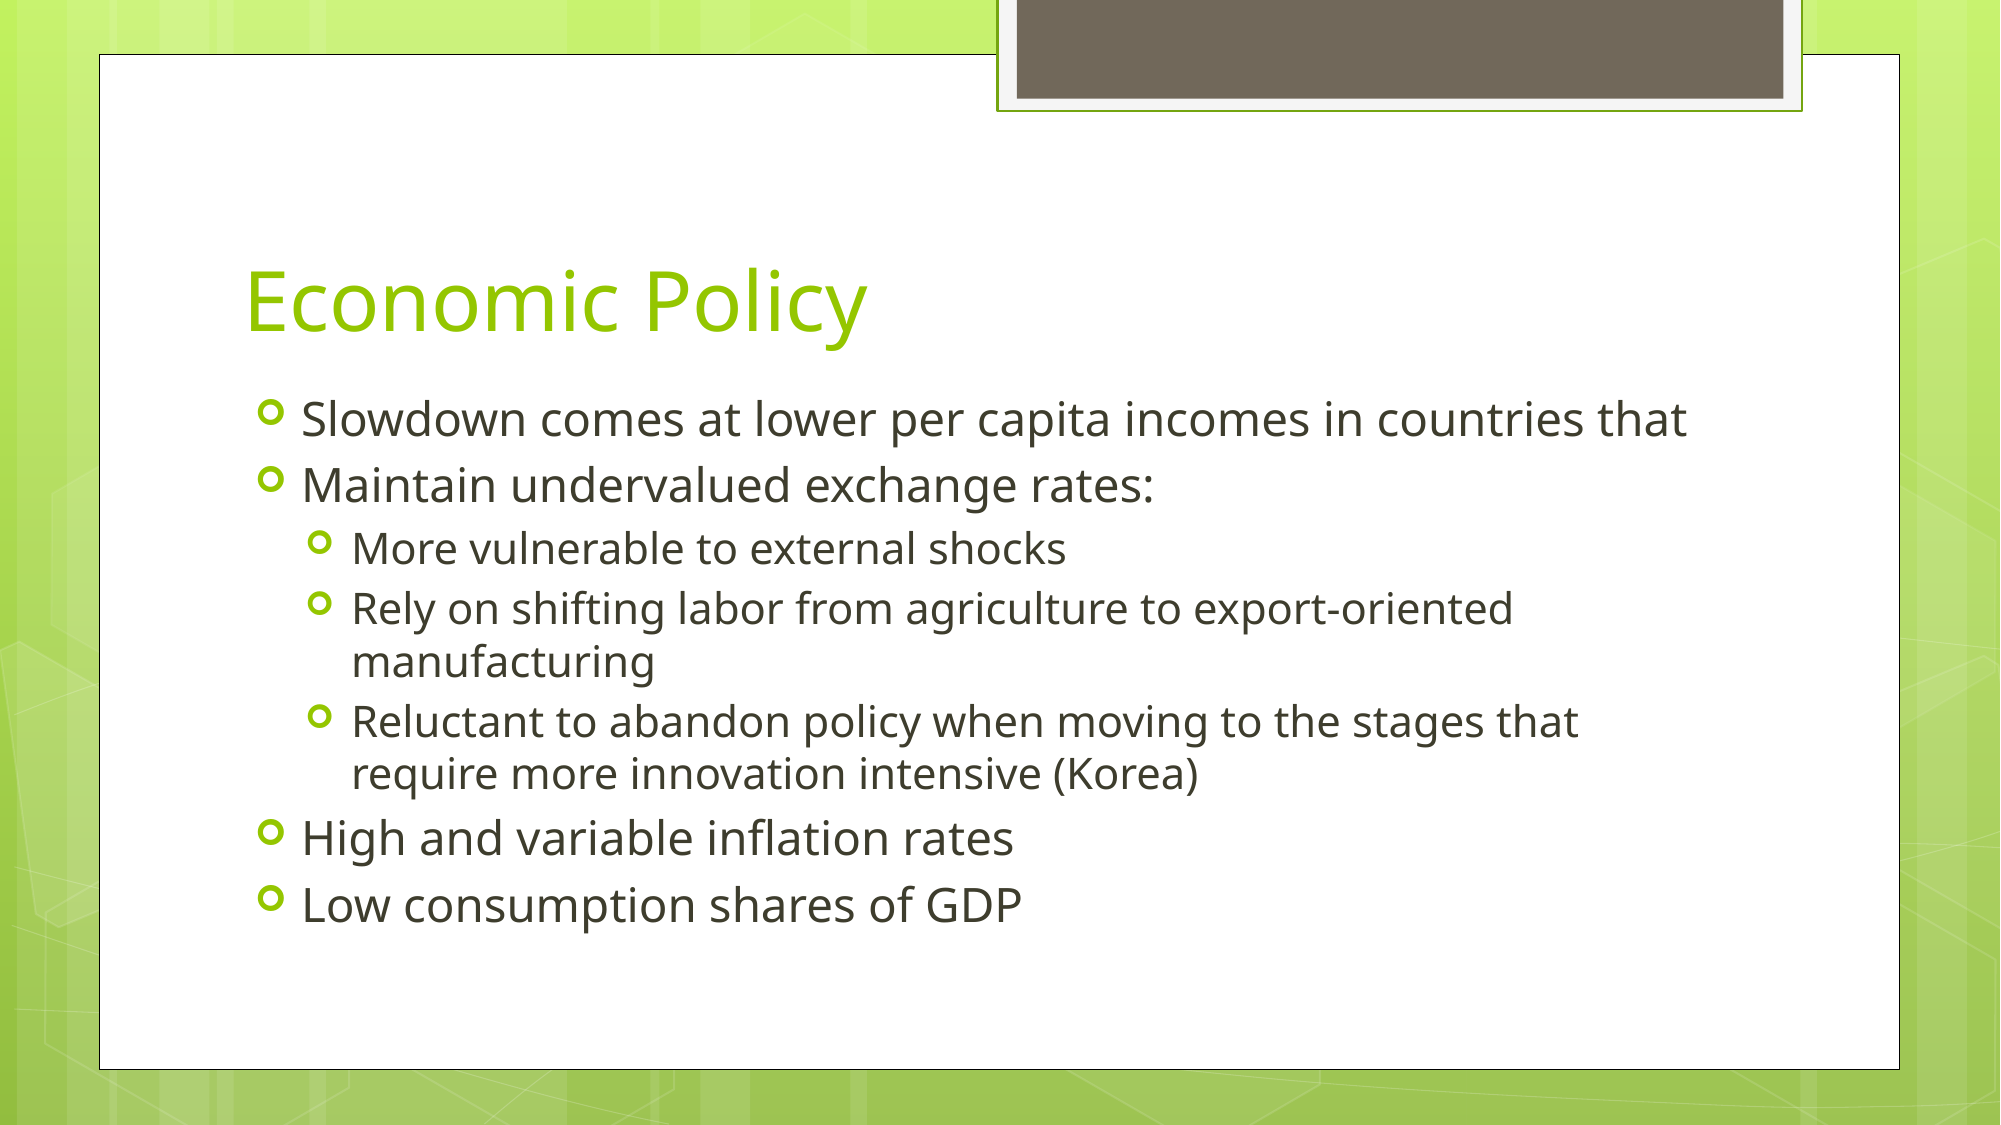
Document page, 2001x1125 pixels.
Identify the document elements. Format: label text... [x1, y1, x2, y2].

list Slowdown comes at lower per capita incomes in countries that Maintain undervalued exchange rates: More vulnerable to external shocks Rely on shifting labor from agriculture to export-oriented manufacturing Reluctant to abandon policy when moving to the stages that require more innovation intensive (Korea) High and variable inflation rates Low consumption shares of GDP [228, 381, 1711, 957]
title Economic Policy [228, 168, 1765, 357]
